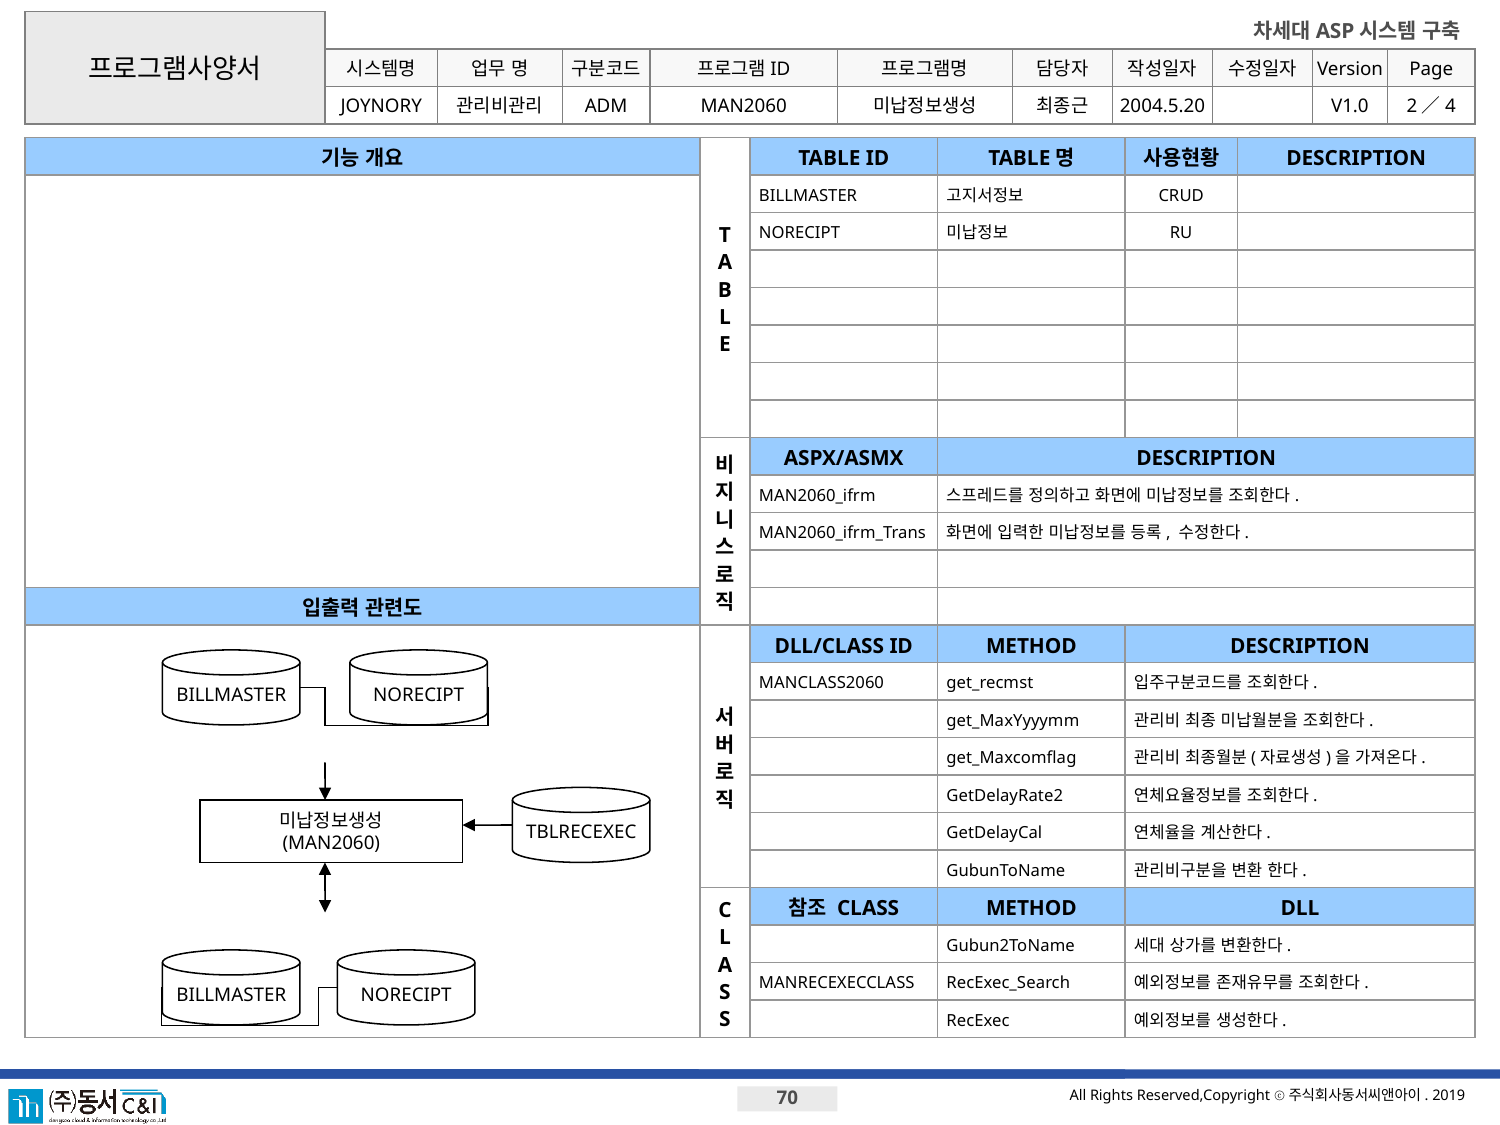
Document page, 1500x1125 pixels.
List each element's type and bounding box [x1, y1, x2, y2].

text_box [24, 137, 1475, 1038]
picture [44, 1088, 168, 1124]
text_box [24, 11, 1475, 124]
